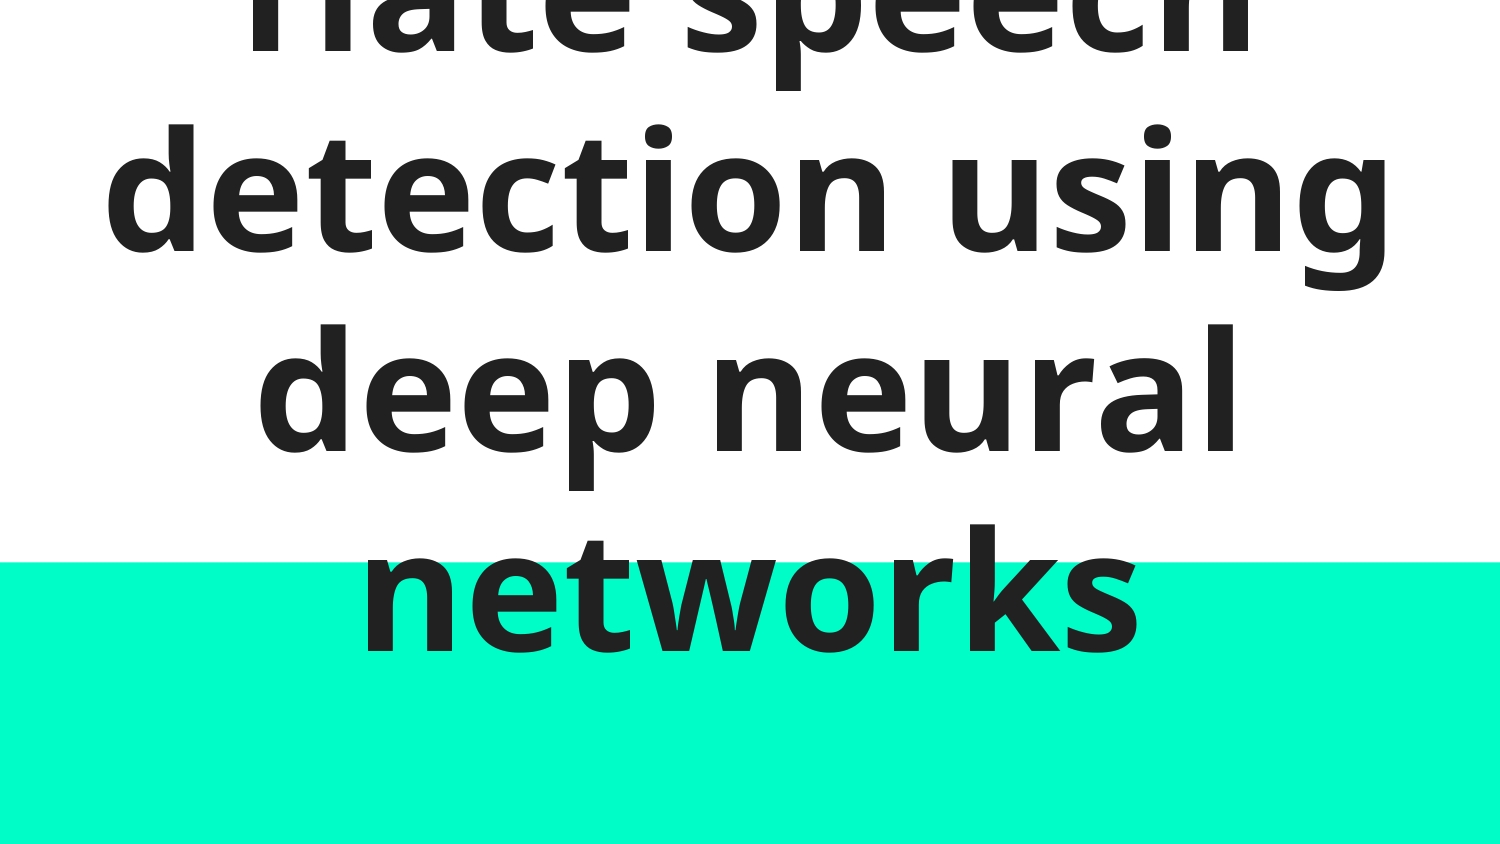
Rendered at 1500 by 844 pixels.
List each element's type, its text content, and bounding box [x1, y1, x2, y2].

title Hate speech detection using deep neural networks [51, 64, 1449, 506]
